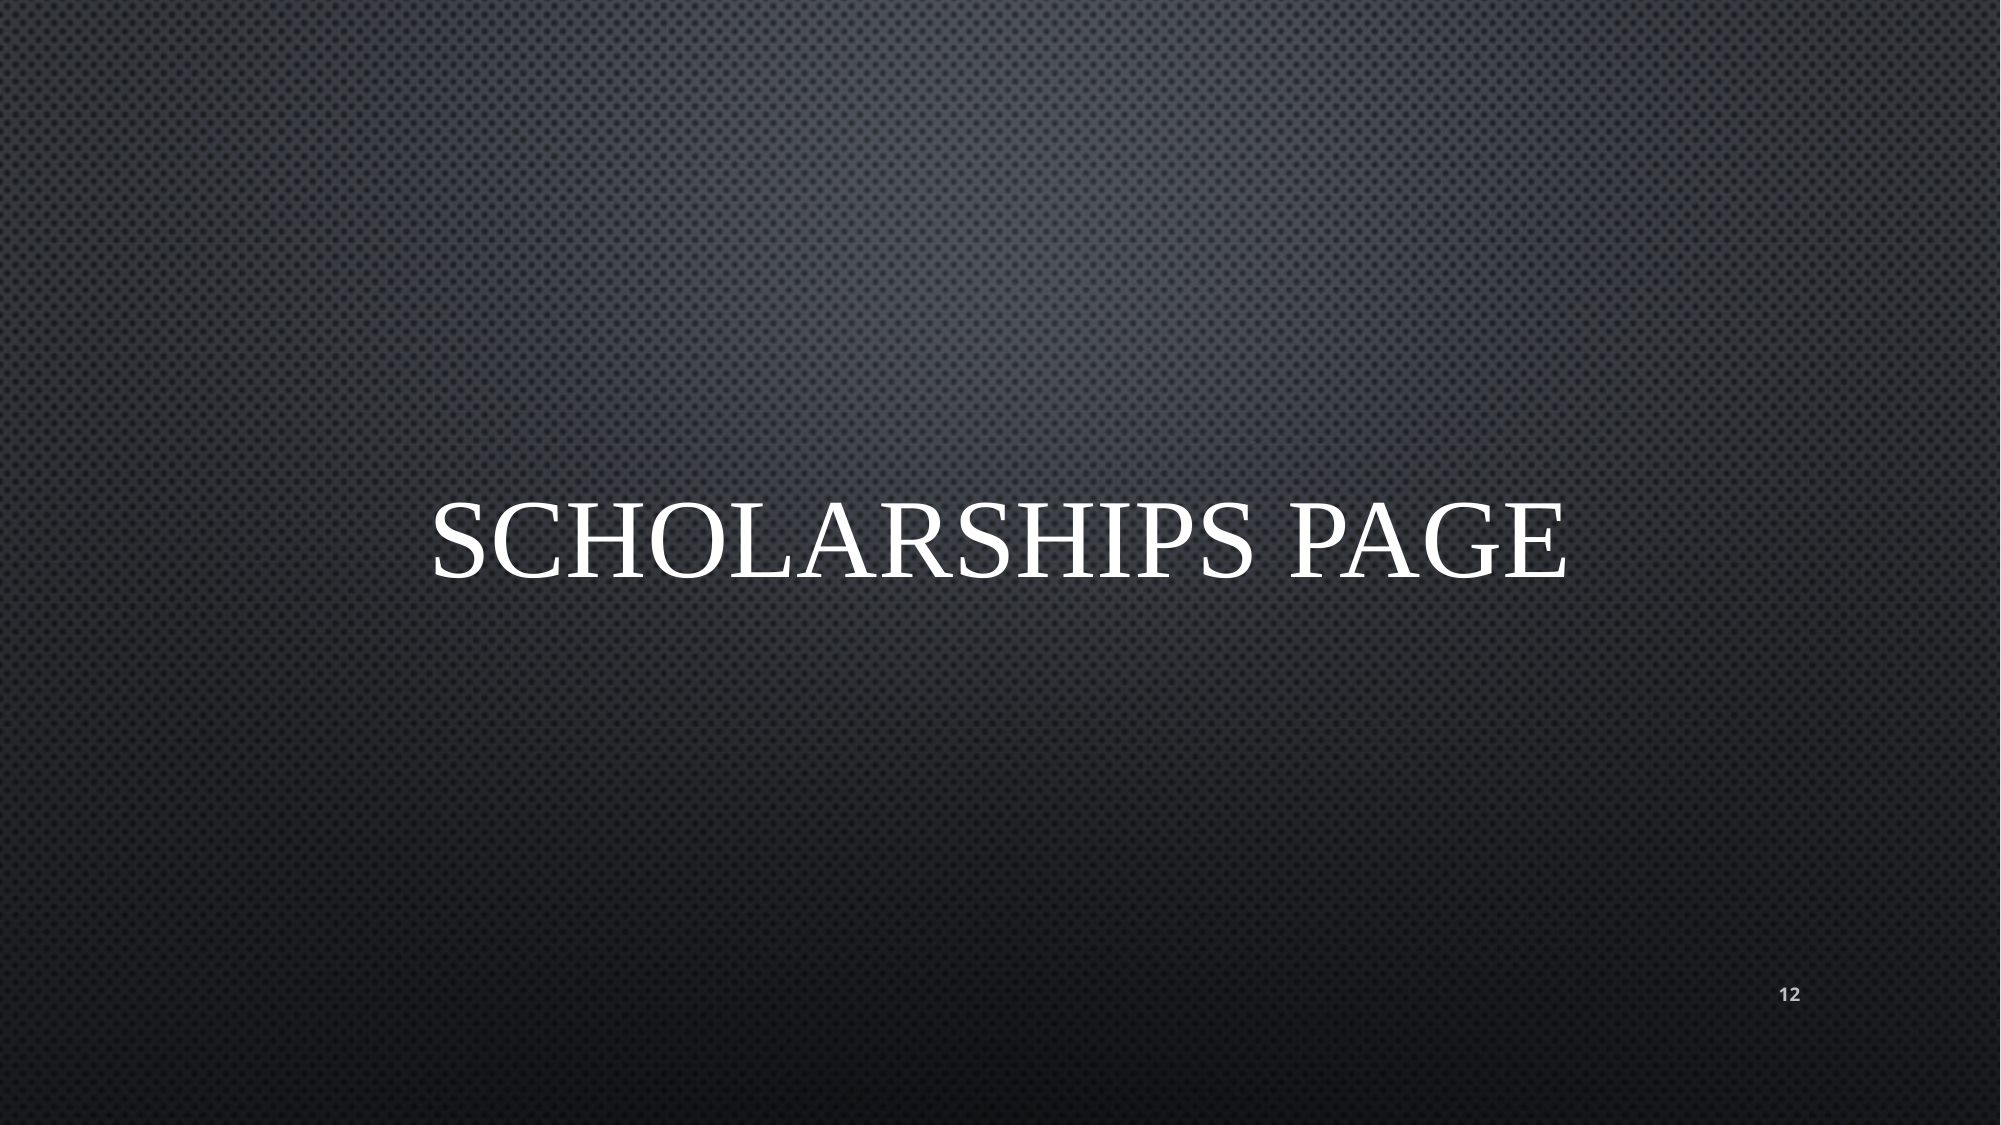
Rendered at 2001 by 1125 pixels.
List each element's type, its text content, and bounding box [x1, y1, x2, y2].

slide_number 12 [1724, 965, 1816, 1025]
title SCHOLARSHIPS PAGE [187, 99, 1813, 966]
